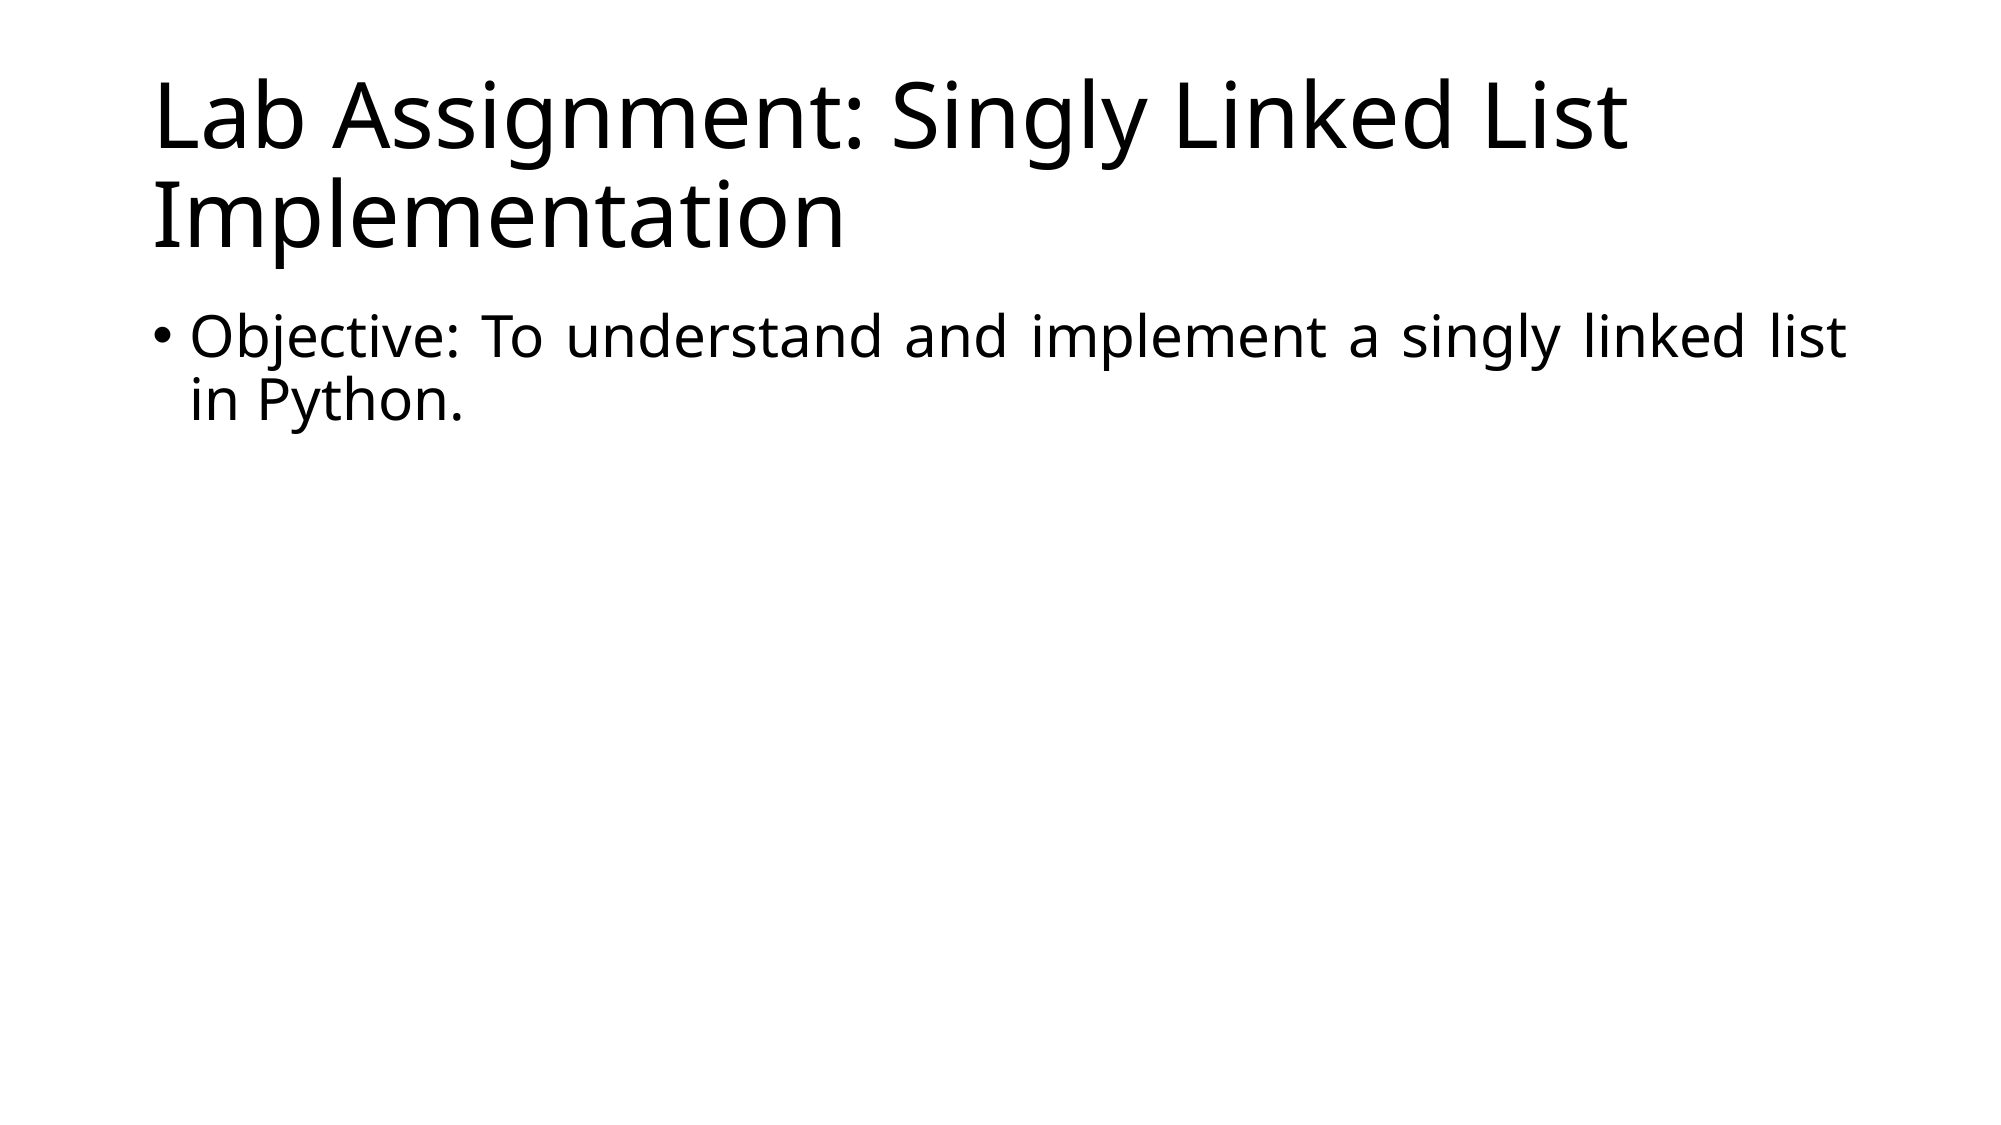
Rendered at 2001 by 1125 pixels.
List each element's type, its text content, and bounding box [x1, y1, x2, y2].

title Lab Assignment: Singly Linked List Implementation [137, 59, 1863, 278]
list Objective: To understand and implement a singly linked list in Python. [137, 299, 1863, 1014]
